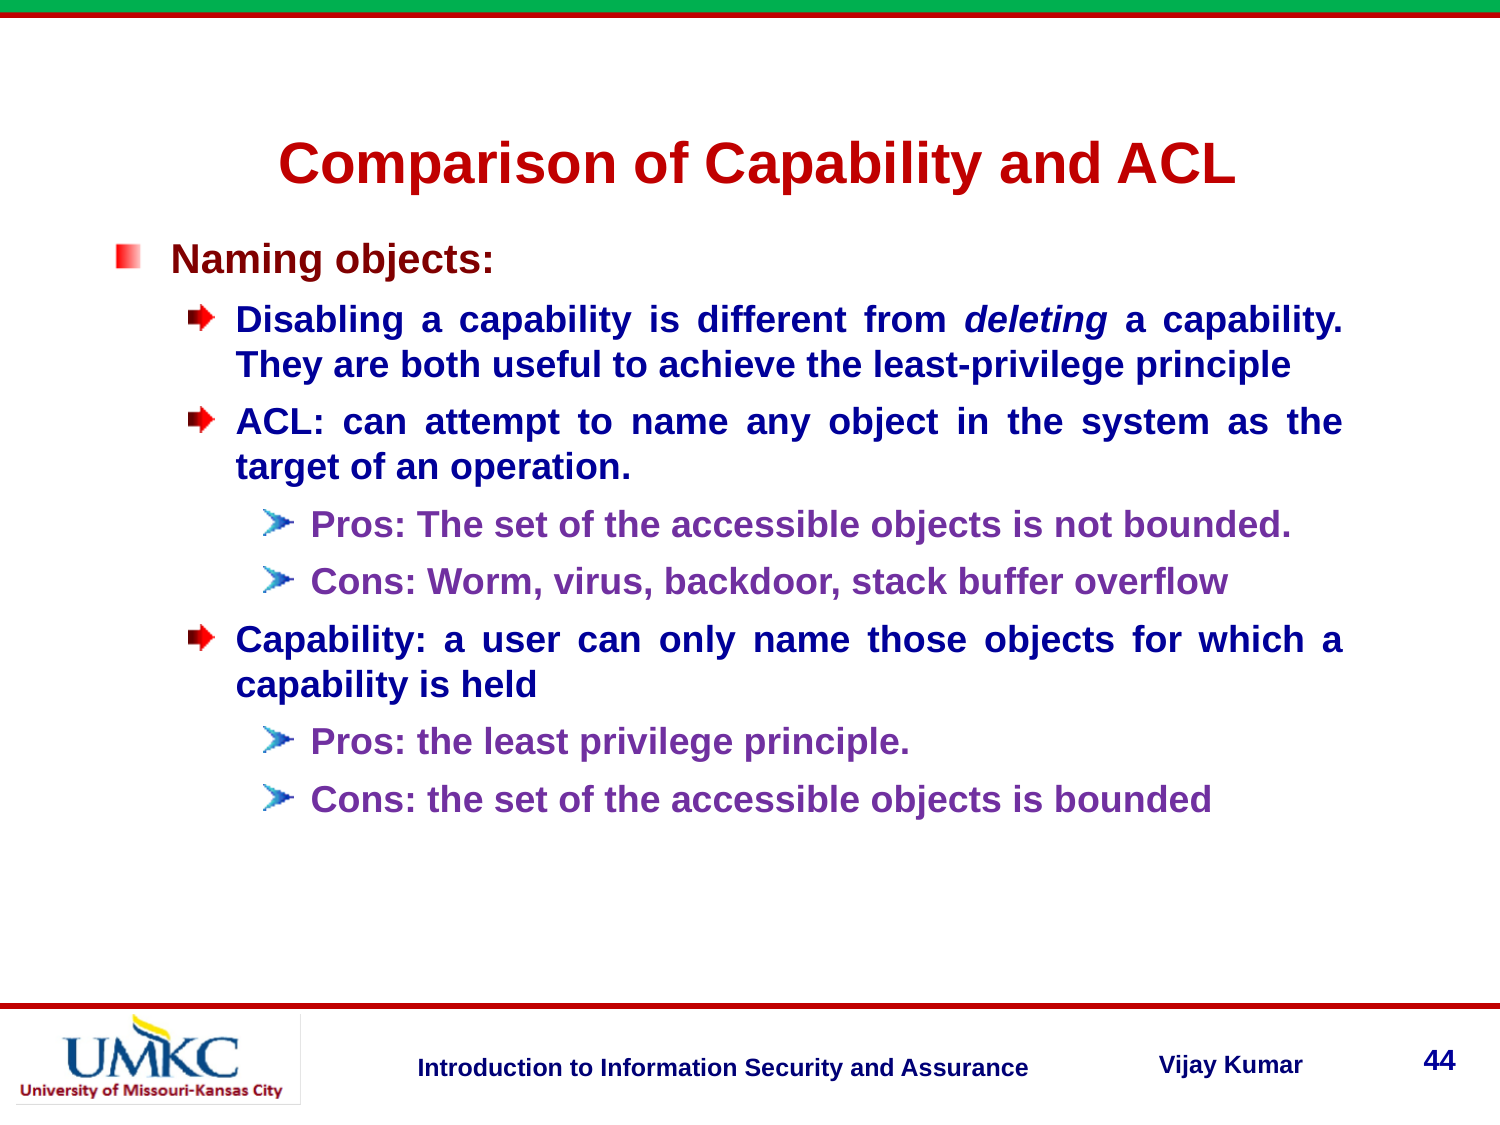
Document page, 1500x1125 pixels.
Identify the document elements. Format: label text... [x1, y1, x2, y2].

picture [16, 1014, 301, 1106]
picture [263, 566, 294, 593]
text_box Naming objects: Disabling a capability is different from deleting a capability. They are both useful to achieve the least-privilege principle ACL: can attempt to name any object in the system as the target of an operation. Pros: The set of the accessible objects is not bounded. Cons: Worm, virus, backdoor, stack buffer overflow Capability: a user can only name those objects for which a capability is held Pros: the least privilege principle. Cons: the set of the accessible objects is bounded [23, 224, 1359, 828]
picture [114, 242, 144, 272]
picture [188, 624, 215, 651]
picture [263, 726, 294, 753]
picture [263, 784, 294, 811]
title Comparison of Capability and ACL [76, 99, 1439, 220]
picture [188, 406, 215, 433]
picture [188, 304, 215, 331]
slide_number 44 [1372, 1033, 1472, 1074]
picture [263, 509, 294, 536]
